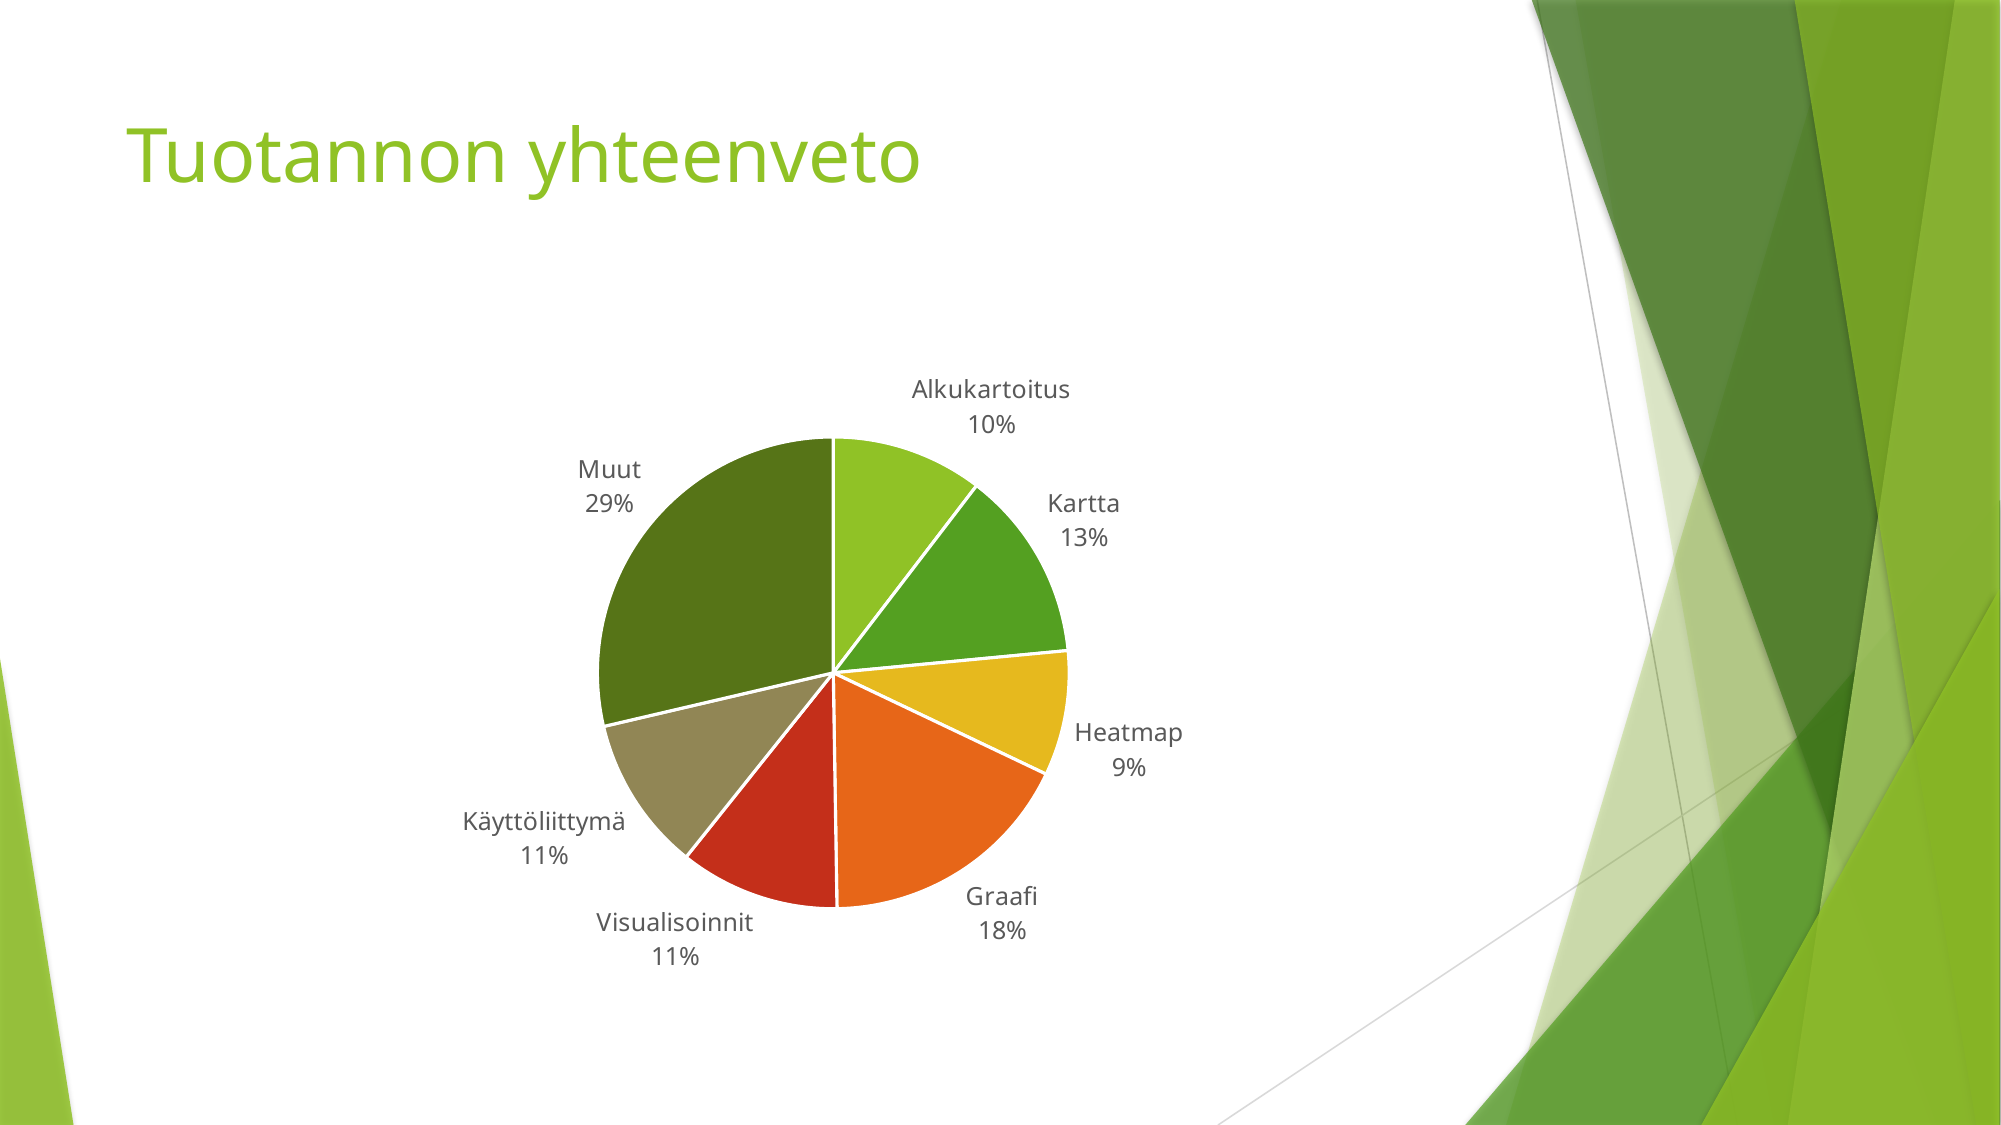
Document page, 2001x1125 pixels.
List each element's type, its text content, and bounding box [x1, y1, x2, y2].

chart [110, 353, 1522, 992]
title Tuotannon yhteenveto [111, 99, 1522, 317]
